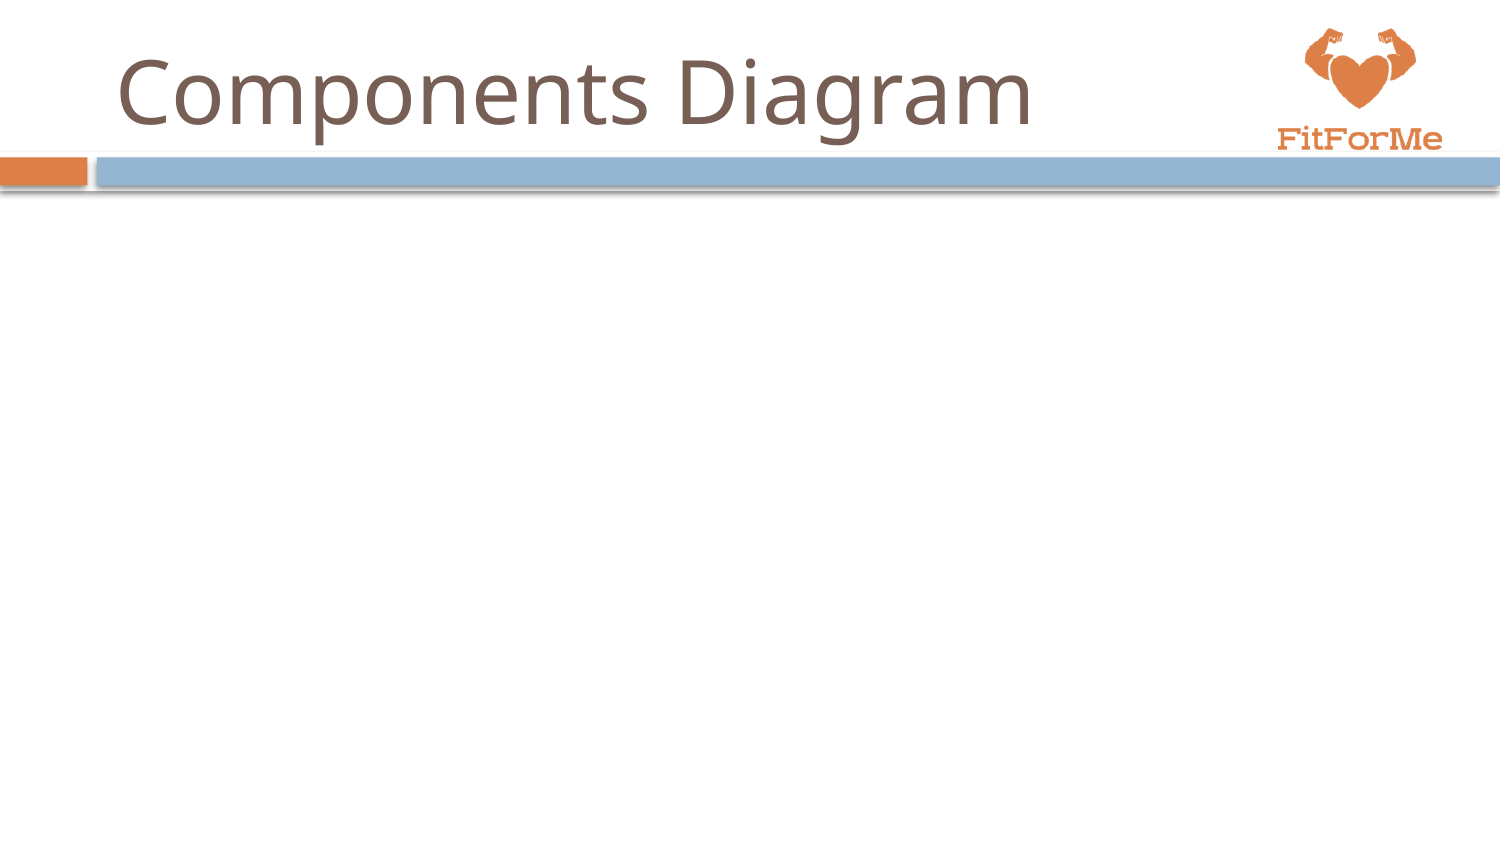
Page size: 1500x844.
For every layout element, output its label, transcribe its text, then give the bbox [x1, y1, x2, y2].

picture [1438, 28, 1442, 150]
title Components Diagram [100, 28, 1438, 150]
